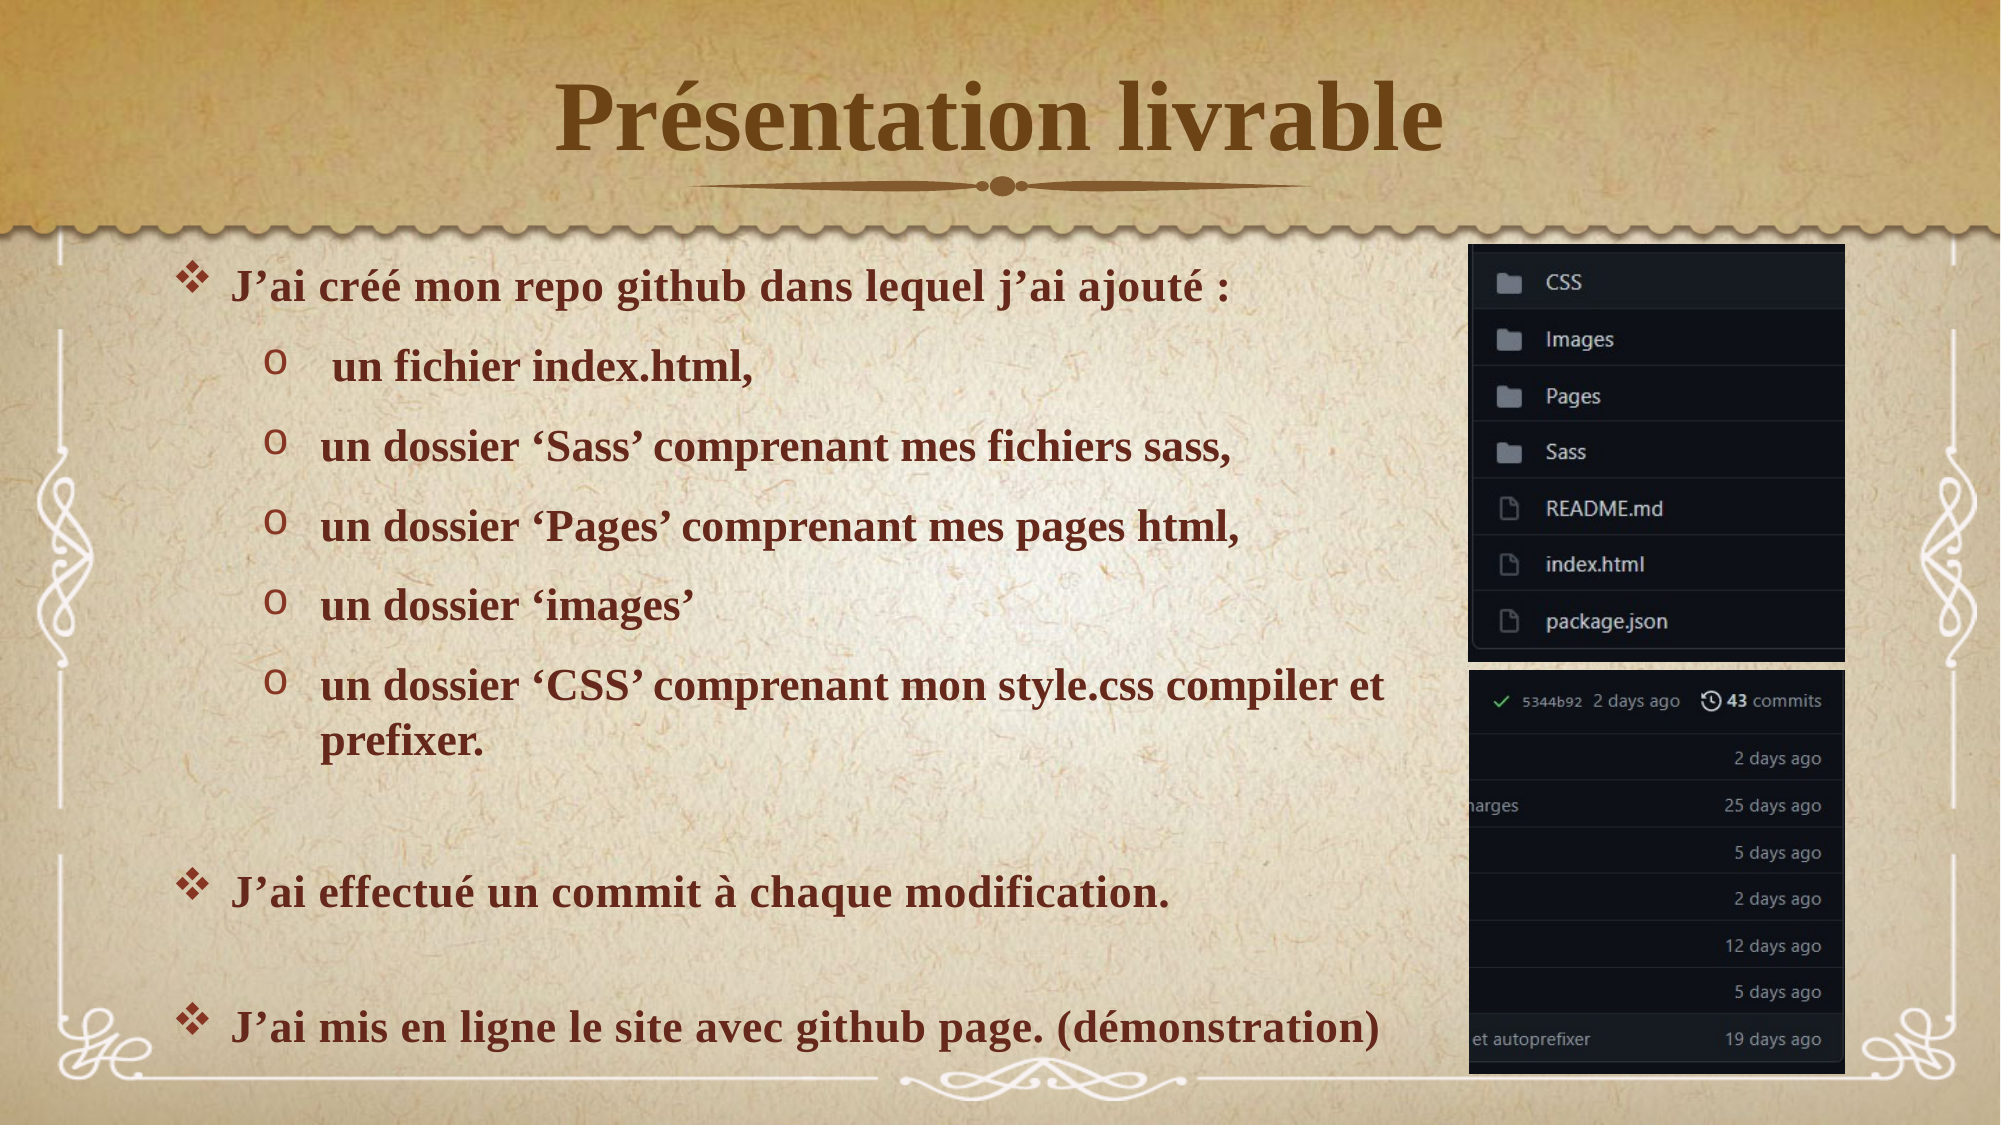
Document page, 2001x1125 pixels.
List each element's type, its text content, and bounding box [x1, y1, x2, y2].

list J’ai créé mon repo github dans lequel j’ai ajouté : un fichier index.html, un dossier ‘Sass’ comprenant mes fichiers sass, un dossier ‘Pages’ comprenant mes pages html, un dossier ‘images’ un dossier ‘CSS’ comprenant mon style.css compiler et prefixer. J’ai effectué un commit à chaque modification. J’ai mis en ligne le site avec github page. (démonstration) [157, 247, 1467, 1075]
title Présentation livrable [99, 16, 1900, 204]
picture [0, 0, 2001, 1125]
